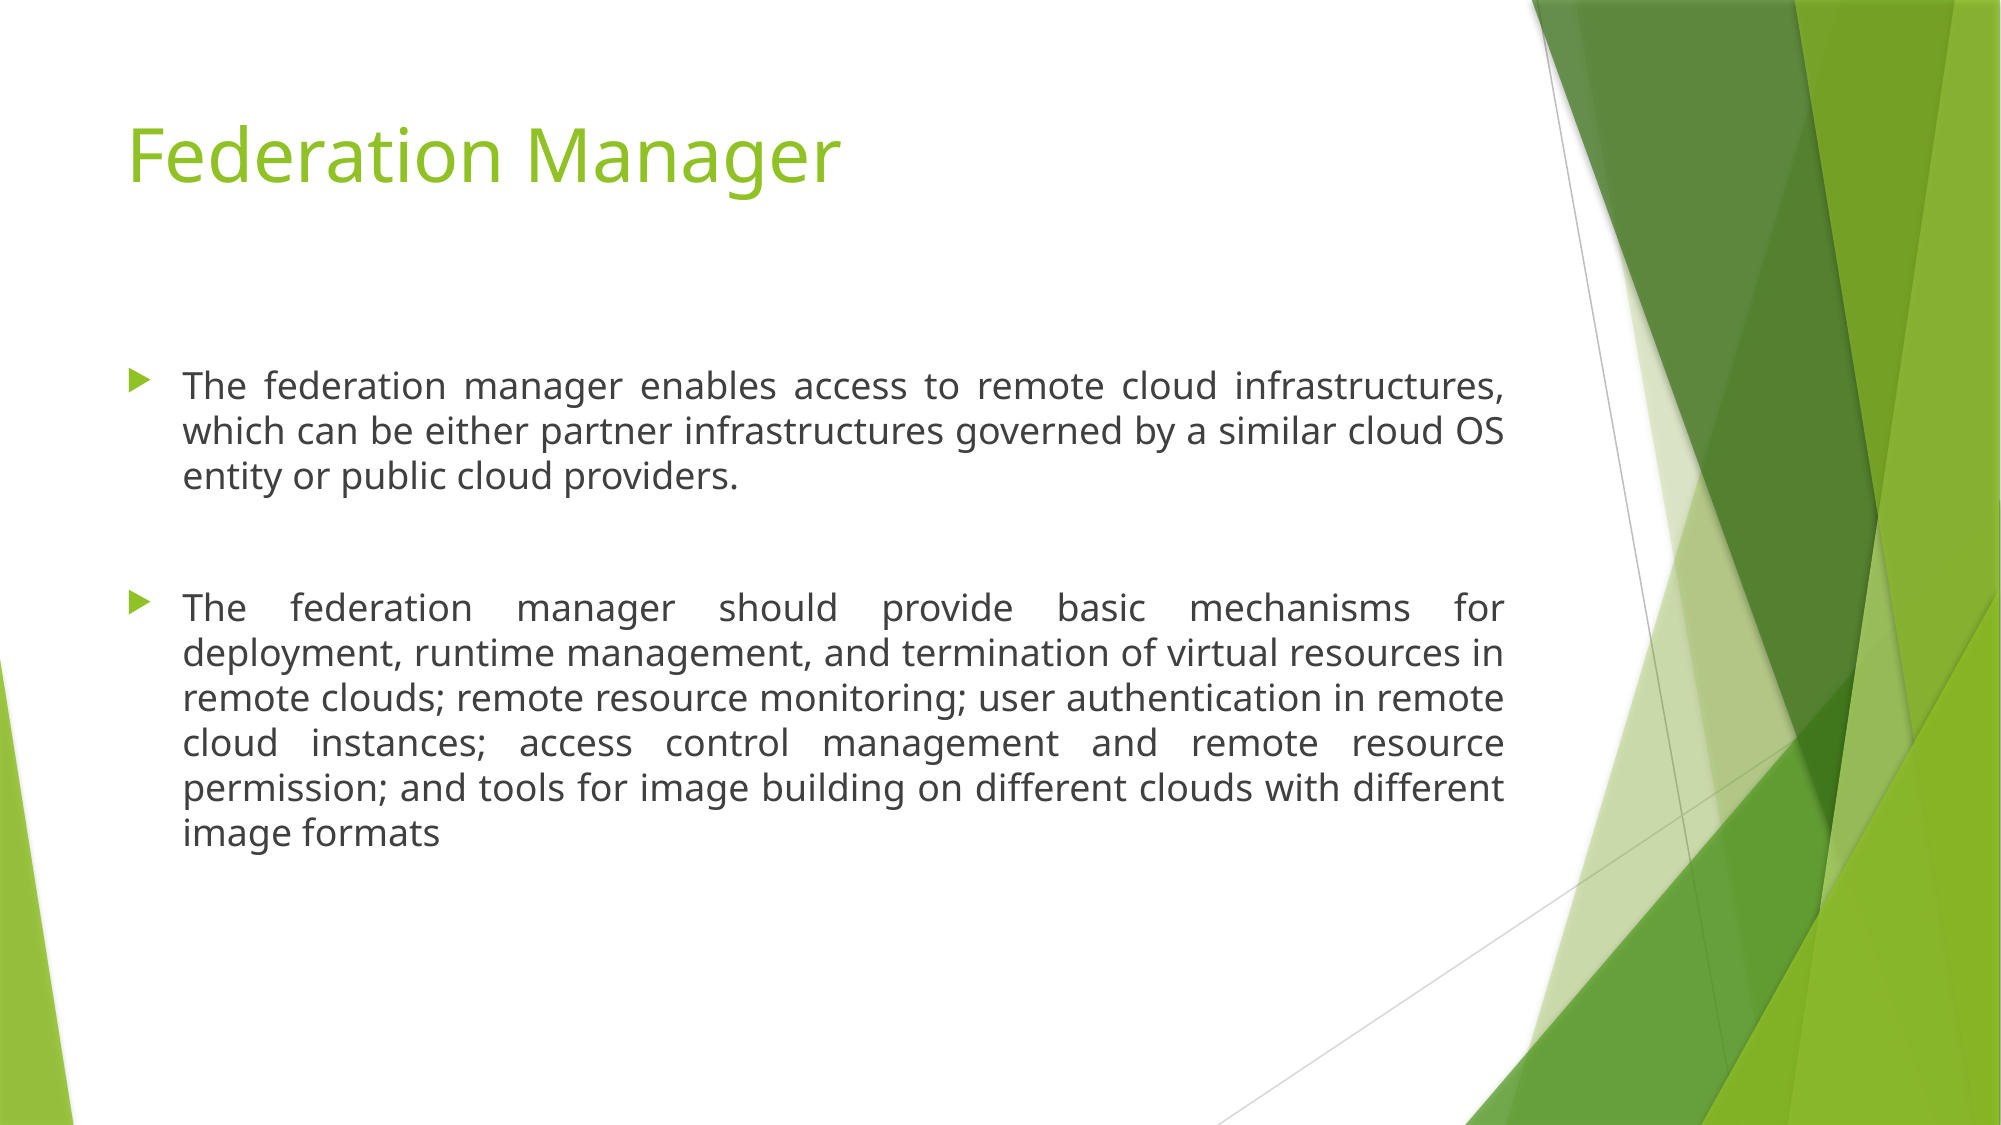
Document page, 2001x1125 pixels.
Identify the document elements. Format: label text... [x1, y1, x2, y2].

list The federation manager enables access to remote cloud infrastructures, which can be either partner infrastructures governed by a similar cloud OS entity or public cloud providers. The federation manager should provide basic mechanisms for deployment, runtime management, and termination of virtual resources in remote clouds; remote resource monitoring; user authentication in remote cloud instances; access control management and remote resource permission; and tools for image building on different clouds with different image formats [111, 354, 1522, 992]
title Federation Manager [111, 99, 1522, 317]
